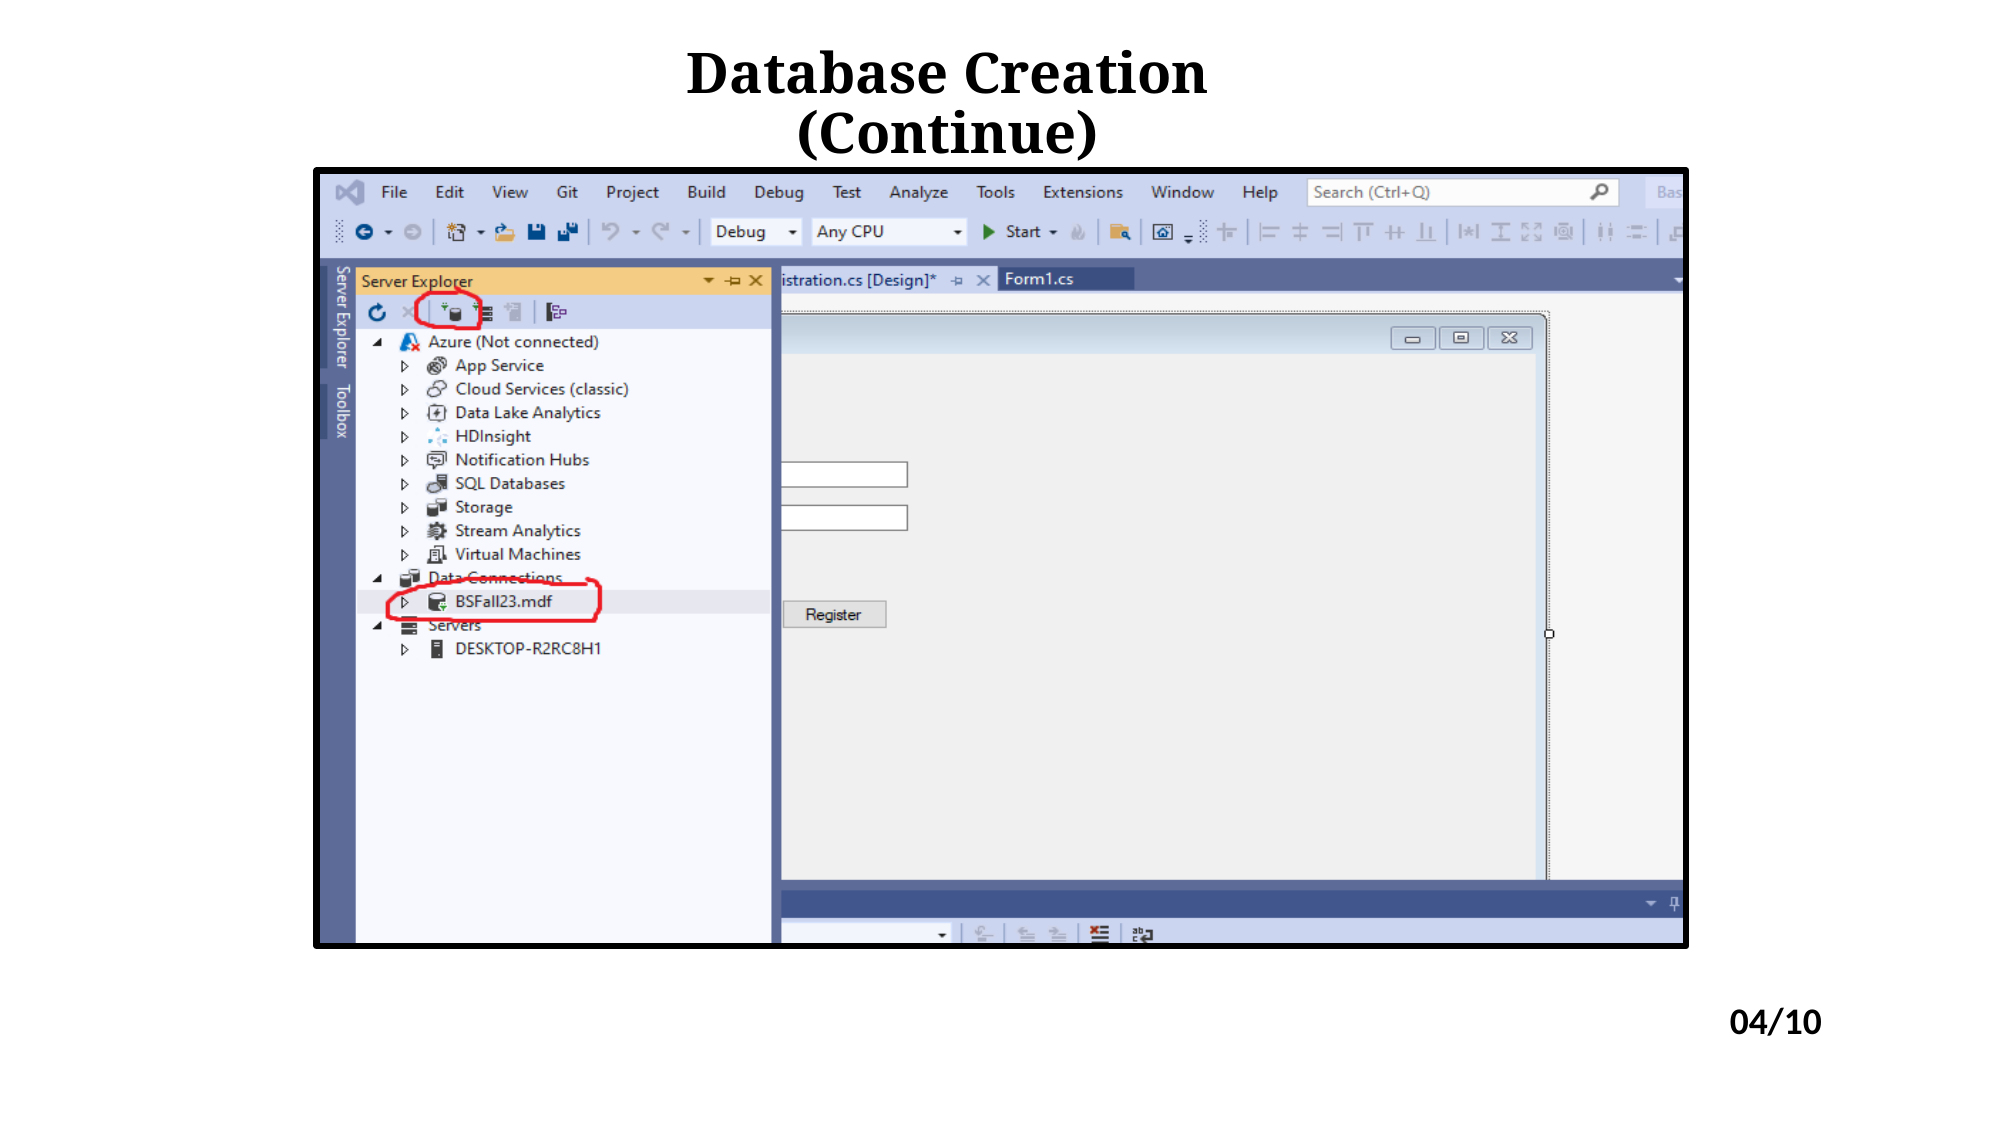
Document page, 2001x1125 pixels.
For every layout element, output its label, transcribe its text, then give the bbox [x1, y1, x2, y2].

picture [319, 173, 1684, 943]
text_box 04/10 [1615, 989, 1937, 1050]
text_box Database Creation (Continue) [572, 36, 1324, 167]
